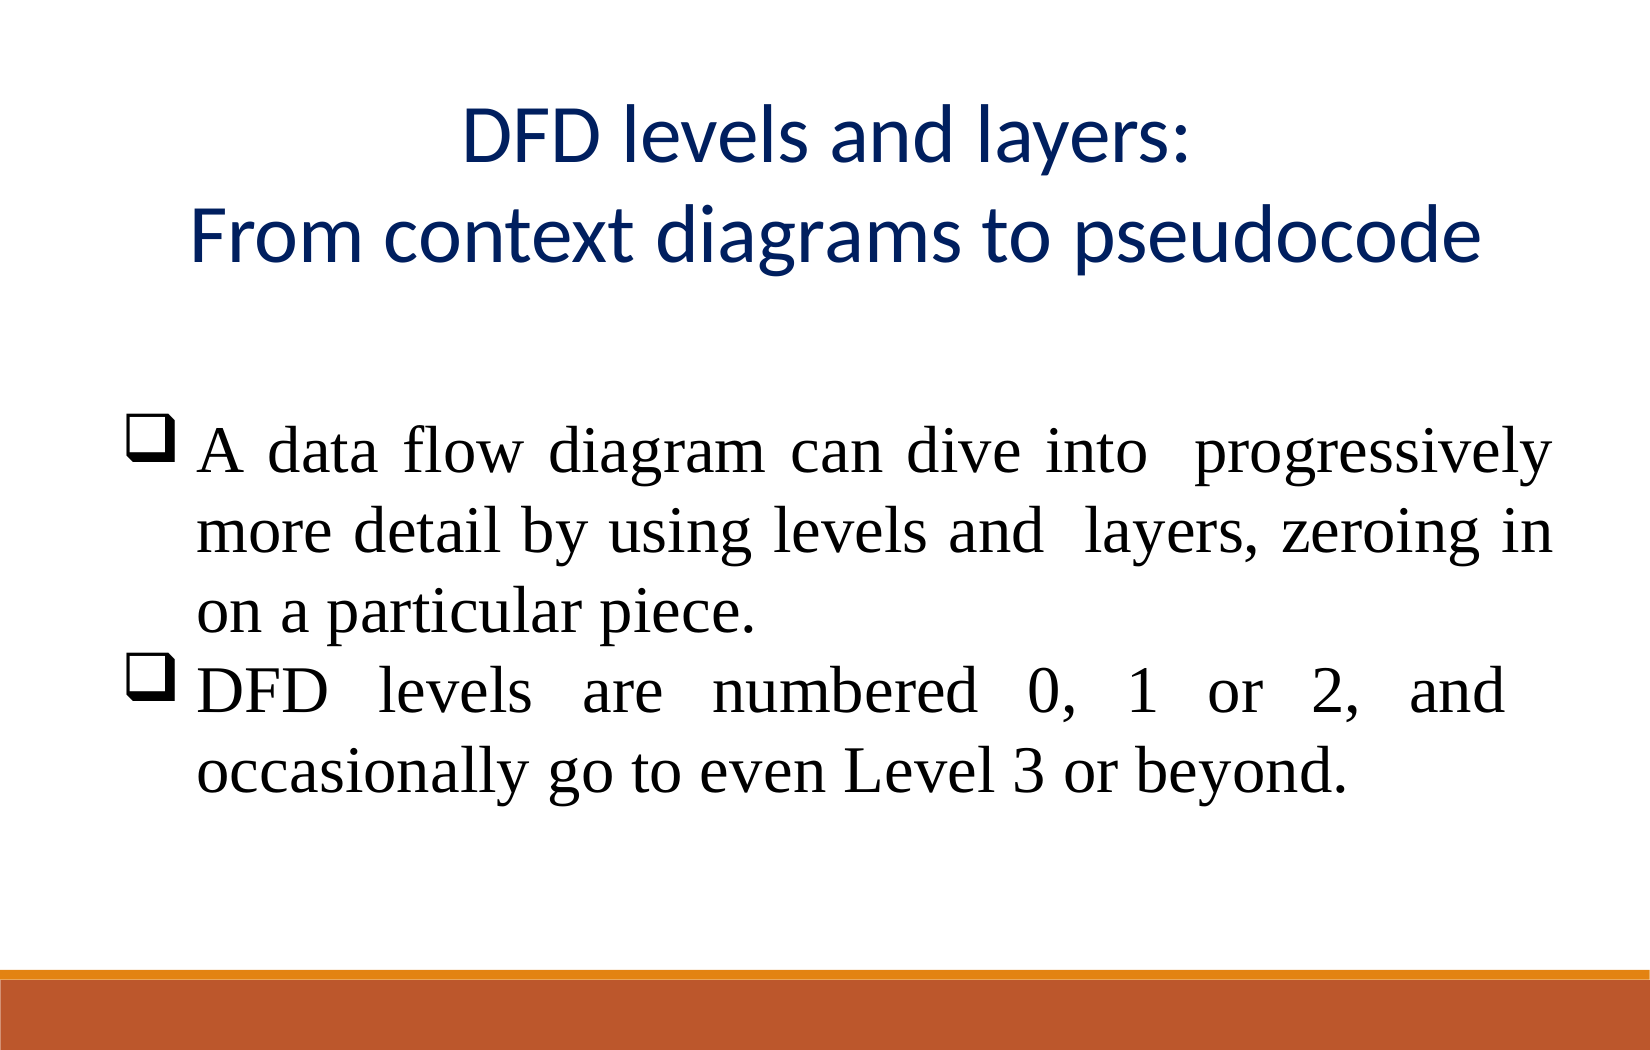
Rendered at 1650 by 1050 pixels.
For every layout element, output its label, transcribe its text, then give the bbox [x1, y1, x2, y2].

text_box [0, 969, 1650, 1050]
title DFD levels and layers: From context diagrams to pseudocode [86, 77, 1587, 280]
text_box A data flow diagram can dive into progressively more detail by using levels and layers, zeroing in on a particular piece. DFD levels are numbered 0, 1 or 2, and occasionally go to even Level 3 or beyond. [119, 403, 1555, 806]
